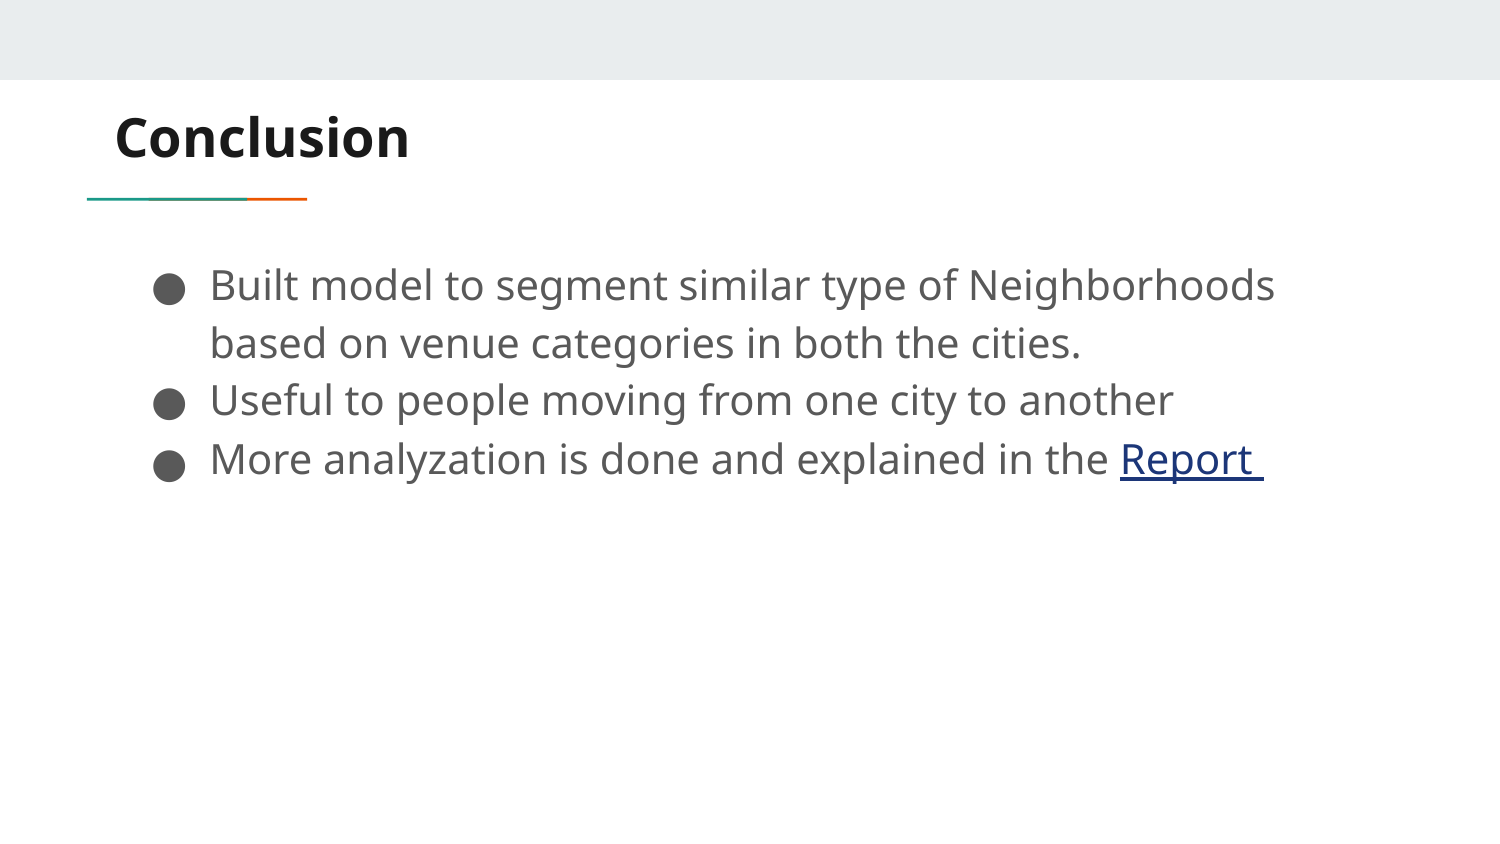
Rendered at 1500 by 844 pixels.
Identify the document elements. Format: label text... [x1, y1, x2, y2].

list Built model to segment similar type of Neighborhoods based on venue categories in both the cities. Useful to people moving from one city to another More analyzation is done and explained in the Report [119, 236, 1381, 608]
title Conclusion [99, 88, 1361, 176]
